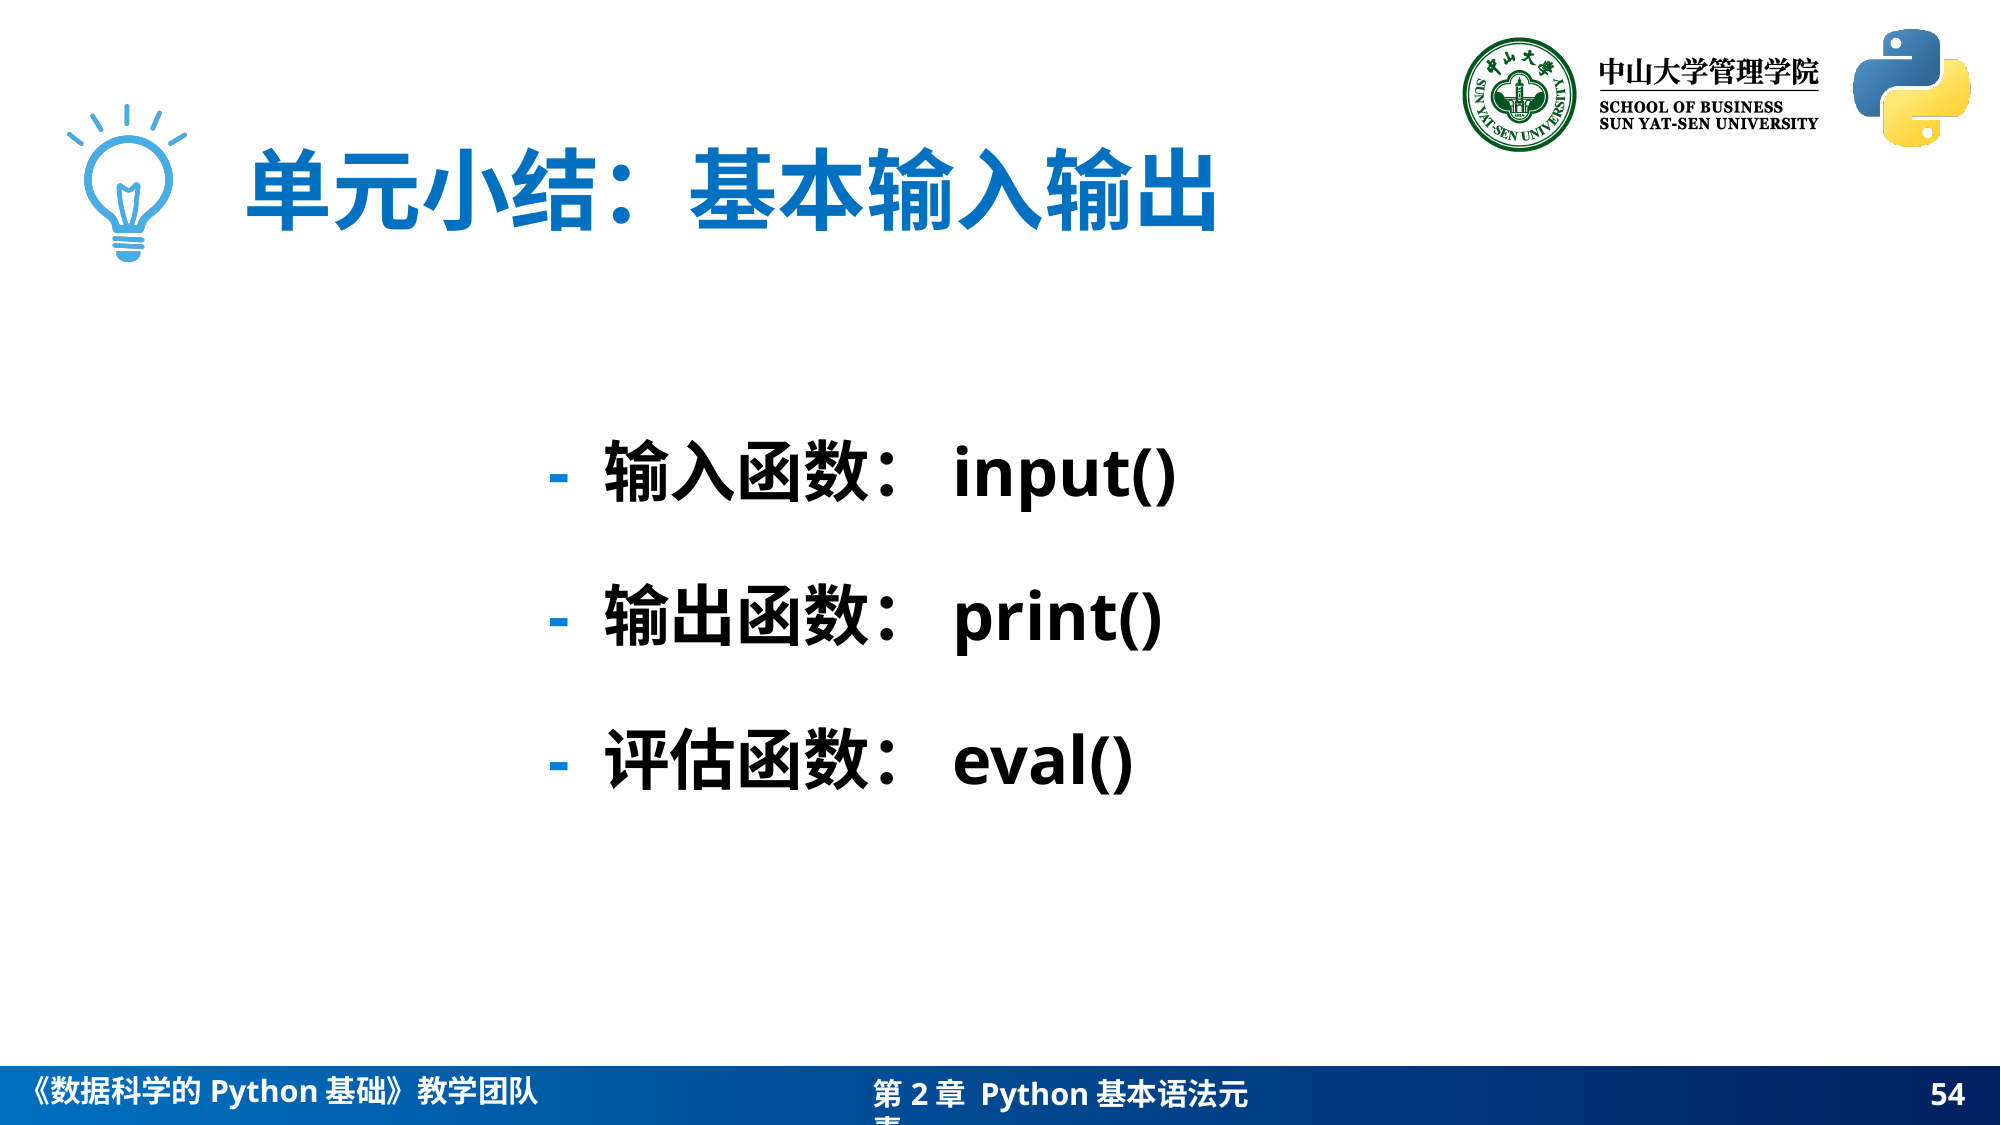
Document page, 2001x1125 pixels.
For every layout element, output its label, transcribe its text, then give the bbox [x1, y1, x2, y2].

text_box 单元小结：基本输入输出 [243, 121, 1457, 281]
picture [1441, 11, 1835, 169]
picture [39, 95, 215, 271]
text_box - 输入函数：input() - 输出函数：print() - 评估函数：eval() [83, 358, 1916, 950]
picture [1852, 29, 1971, 147]
